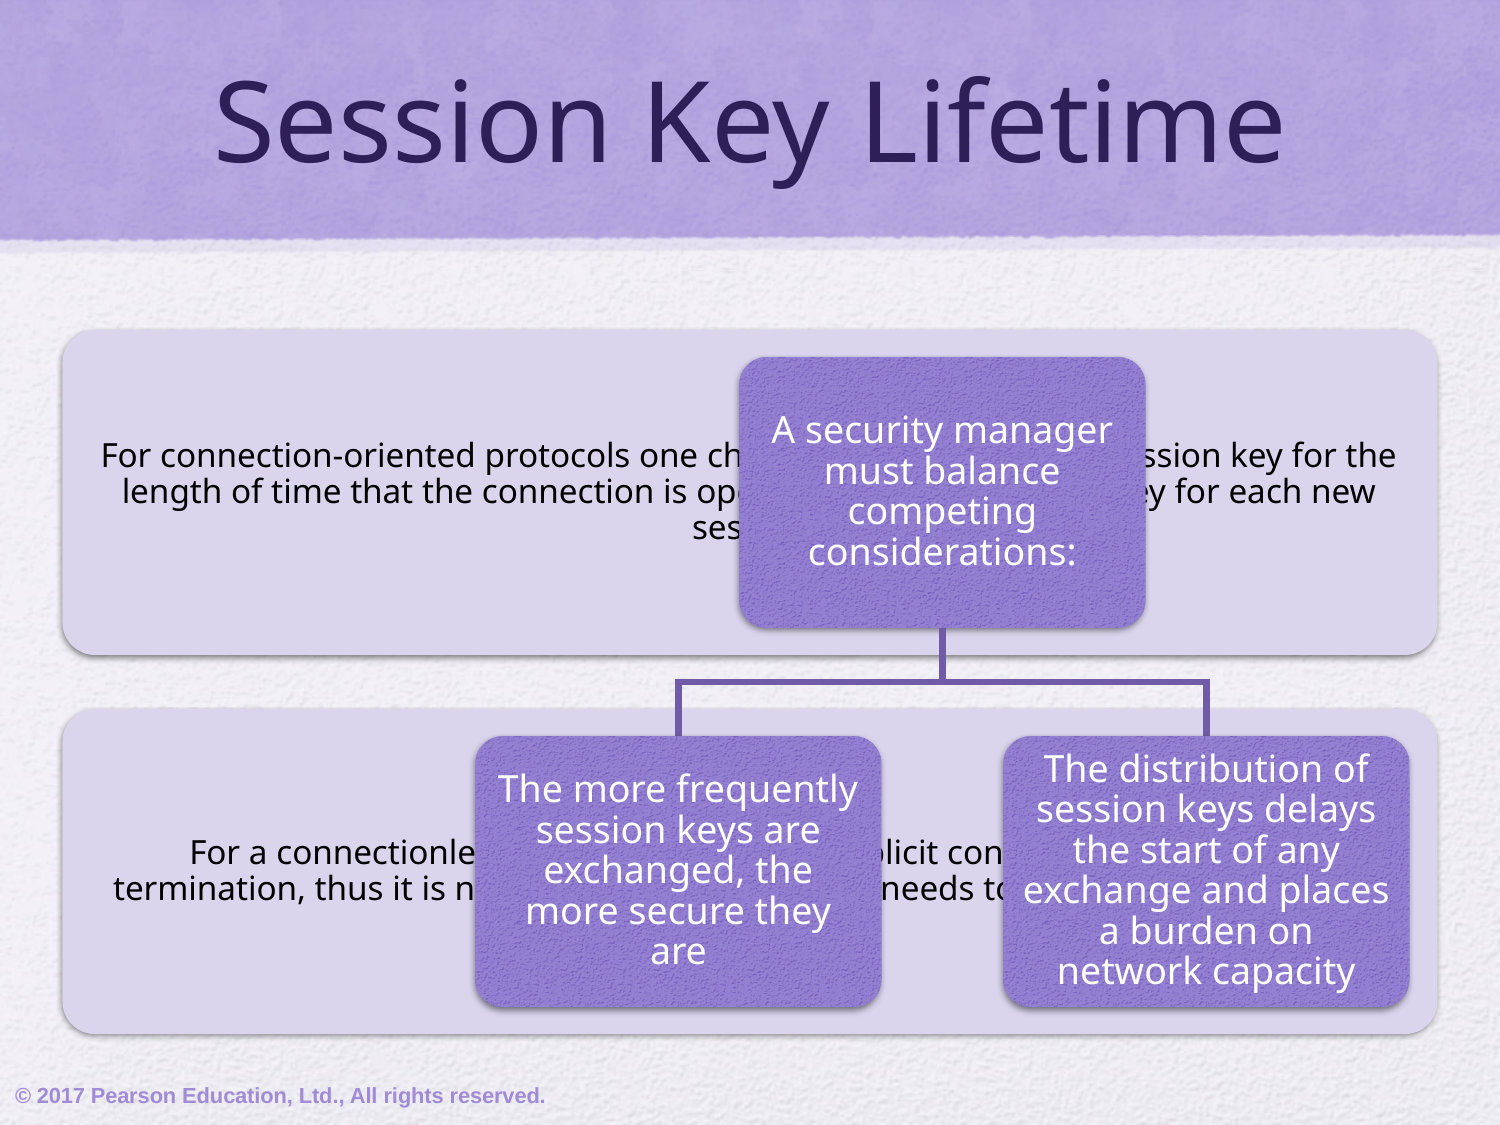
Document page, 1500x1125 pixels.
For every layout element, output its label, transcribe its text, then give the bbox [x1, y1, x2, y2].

footer © 2017 Pearson Education, Ltd., All rights reserved. [0, 1065, 1013, 1125]
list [59, 286, 1441, 1078]
title Session Key Lifetime [129, 6, 1373, 239]
picture [0, 225, 1500, 1125]
